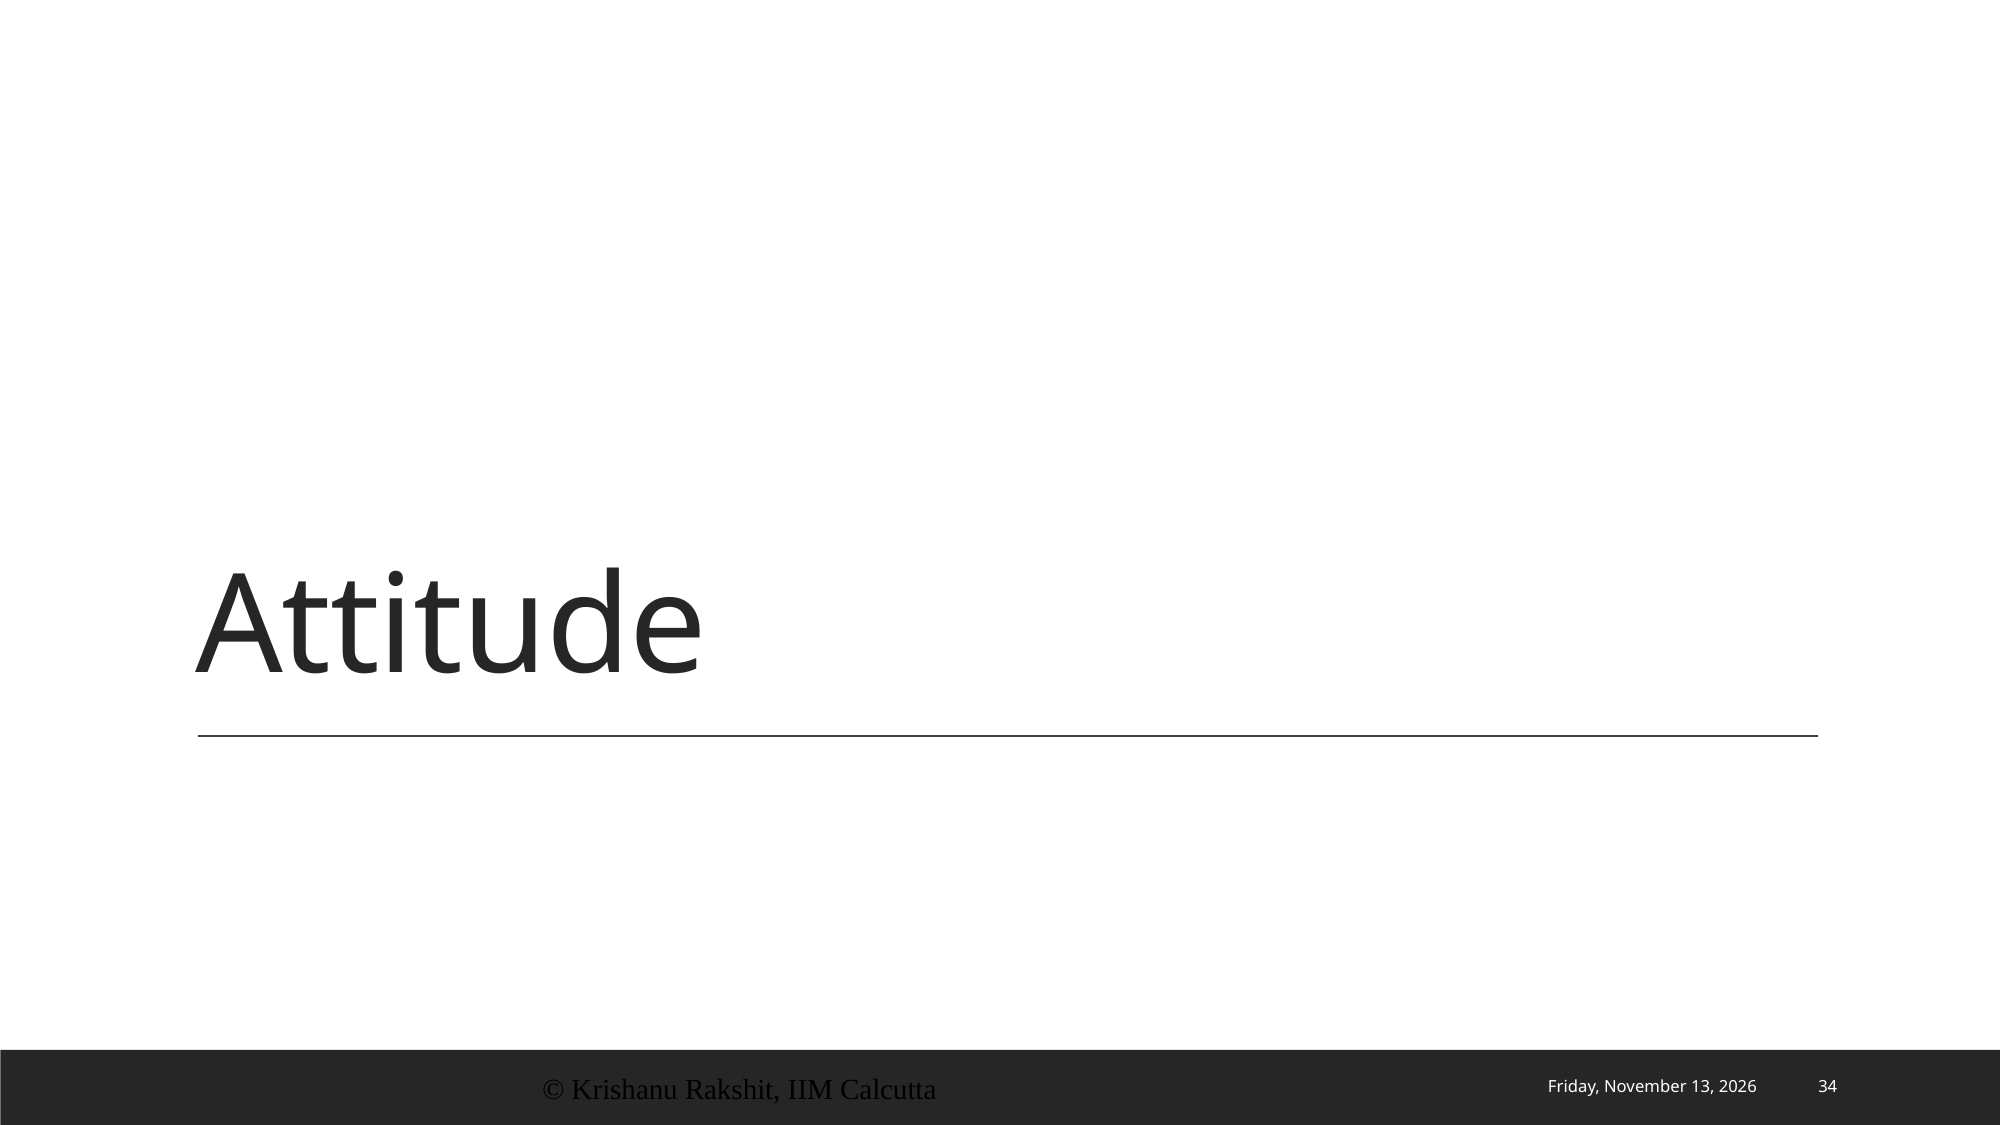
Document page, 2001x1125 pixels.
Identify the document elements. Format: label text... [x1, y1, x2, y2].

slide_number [1348, 1057, 1773, 1118]
footer © Krishanu Rakshit, IIM Calcutta [180, 1057, 1299, 1118]
title Attitude [180, 124, 1830, 710]
slide_number 34 [1803, 1057, 1932, 1118]
